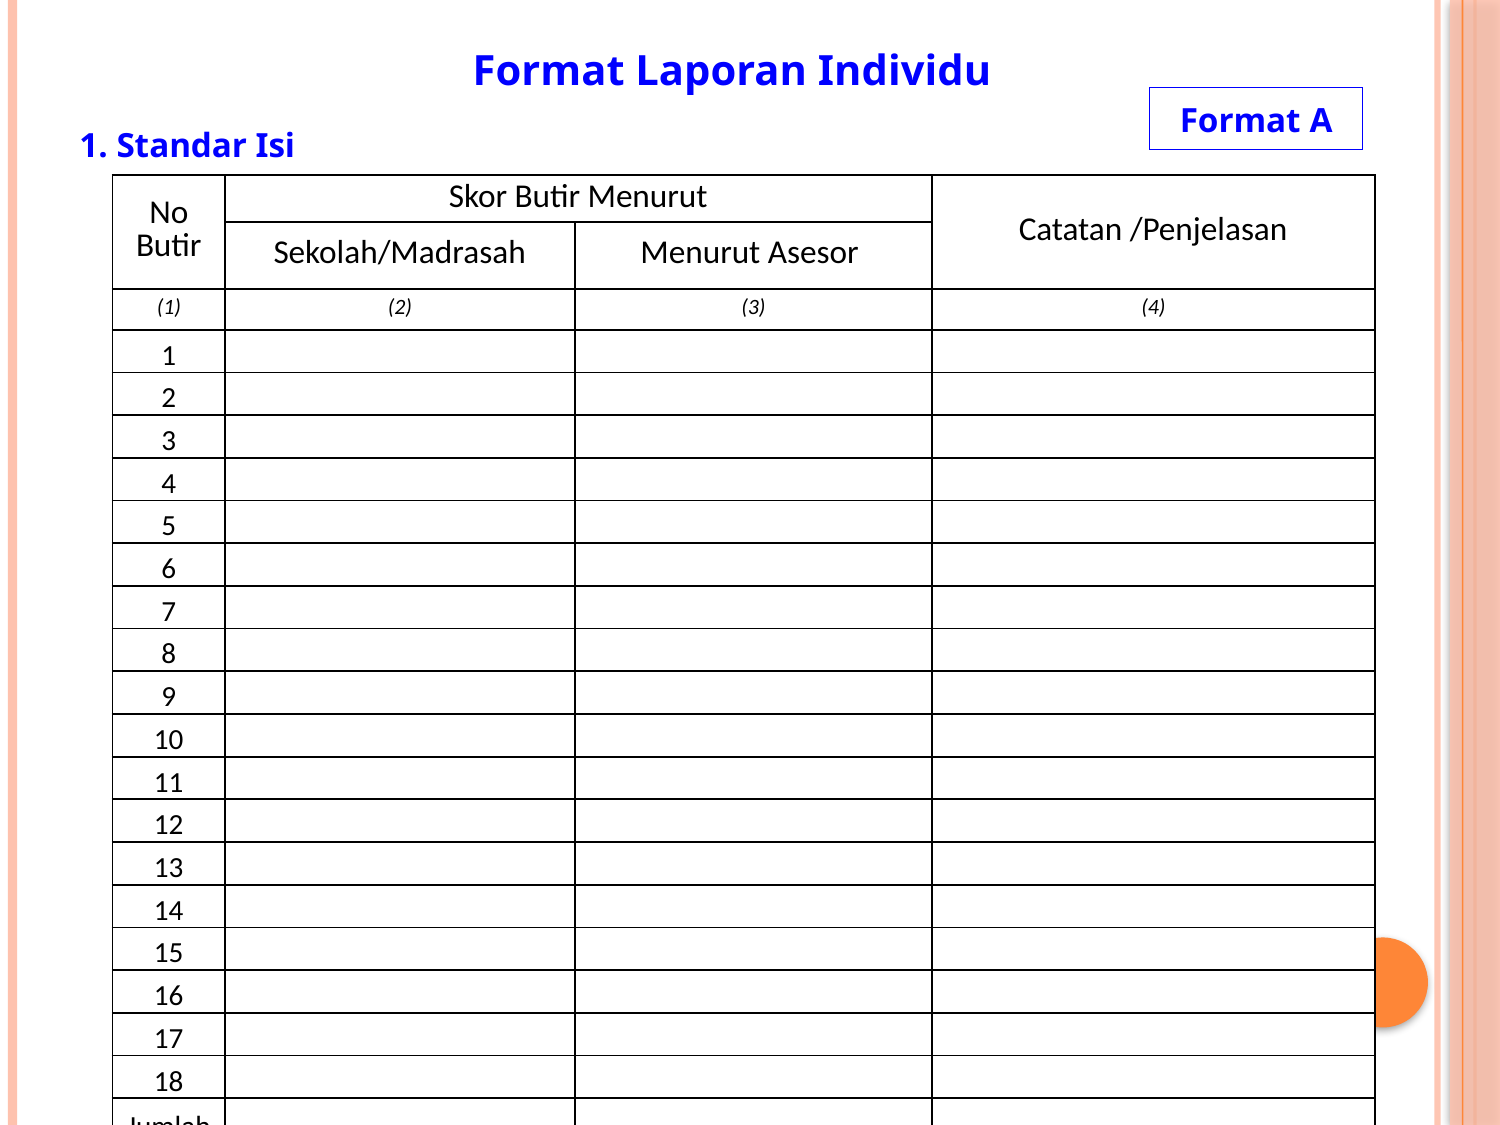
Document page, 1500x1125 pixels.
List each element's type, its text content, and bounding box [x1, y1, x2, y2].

table_cell [933, 672, 1374, 713]
table_cell [933, 758, 1374, 798]
table_cell [226, 1056, 574, 1097]
table_header Skor Butir Menurut [226, 176, 931, 221]
table_cell [933, 501, 1374, 542]
table_cell [226, 886, 574, 927]
table_cell [576, 1056, 931, 1097]
table_cell [226, 416, 574, 457]
table_cell [576, 501, 931, 542]
table_header Catatan /Penjelasan [933, 176, 1374, 288]
text_box 1. Standar Isi [50, 112, 325, 175]
table_cell [933, 373, 1374, 414]
table_cell [576, 886, 931, 927]
table_cell Menurut Asesor [576, 223, 931, 288]
table_cell [576, 672, 931, 713]
table_cell [226, 501, 574, 542]
table_cell [576, 373, 931, 414]
table_cell [933, 971, 1374, 1012]
table_cell [933, 843, 1374, 884]
table_cell [933, 459, 1374, 500]
table_cell 8 [113, 629, 224, 670]
table_cell (3) [576, 290, 931, 329]
table_cell Jumlah [113, 1099, 224, 1125]
table_cell [576, 459, 931, 500]
table_cell 14 [113, 886, 224, 927]
table_cell [576, 843, 931, 884]
table_cell [933, 331, 1374, 372]
table_cell [933, 886, 1374, 927]
table_cell [226, 1099, 574, 1125]
table_cell [933, 715, 1374, 756]
text_box Format Laporan Individu [431, 37, 1044, 100]
table_cell 17 [113, 1014, 224, 1055]
table_cell 12 [113, 800, 224, 841]
table_cell [933, 1056, 1374, 1097]
table_cell [576, 715, 931, 756]
table_cell [226, 672, 574, 713]
table_cell 11 [113, 758, 224, 798]
table_cell [933, 587, 1374, 628]
table_cell [933, 629, 1374, 670]
table_cell 4 [113, 459, 224, 500]
table_cell [576, 928, 931, 969]
table_cell [226, 715, 574, 756]
table_cell [933, 928, 1374, 969]
table_cell [576, 629, 931, 670]
table_cell [576, 1014, 931, 1055]
table_cell [933, 1014, 1374, 1055]
table_cell (2) [226, 290, 574, 329]
table_cell [226, 331, 574, 372]
table_cell 6 [113, 544, 224, 585]
table_cell 1 [113, 331, 224, 372]
table_cell [226, 459, 574, 500]
table_cell [226, 544, 574, 585]
table_cell 15 [113, 928, 224, 969]
table_cell [576, 544, 931, 585]
table_cell [226, 373, 574, 414]
table_cell [576, 587, 931, 628]
table_cell [933, 1099, 1374, 1125]
table_cell [576, 971, 931, 1012]
table_cell [226, 758, 574, 798]
table_cell 3 [113, 416, 224, 457]
table_cell [226, 587, 574, 628]
table_cell [226, 928, 574, 969]
table_cell [933, 800, 1374, 841]
table_cell 5 [113, 501, 224, 542]
table_cell [576, 1099, 931, 1125]
table_cell [576, 758, 931, 798]
table_cell 2 [113, 373, 224, 414]
table_cell 7 [113, 587, 224, 628]
table_cell 16 [113, 971, 224, 1012]
table_cell 10 [113, 715, 224, 756]
table_cell [933, 544, 1374, 585]
table_cell [576, 416, 931, 457]
table_cell [226, 843, 574, 884]
table_cell 13 [113, 843, 224, 884]
table_cell Sekolah/Madrasah [226, 223, 574, 288]
table_cell [226, 1014, 574, 1055]
table_cell (1) [113, 290, 224, 329]
table_cell 9 [113, 672, 224, 713]
table_header No Butir [113, 176, 224, 288]
table_cell [933, 416, 1374, 457]
table_cell [226, 800, 574, 841]
table_cell [226, 971, 574, 1012]
text_box Format A [1149, 87, 1363, 150]
table_cell (4) [933, 290, 1374, 329]
table_cell [576, 331, 931, 372]
table_cell [576, 800, 931, 841]
table_cell 18 [113, 1056, 224, 1097]
table_cell [226, 629, 574, 670]
